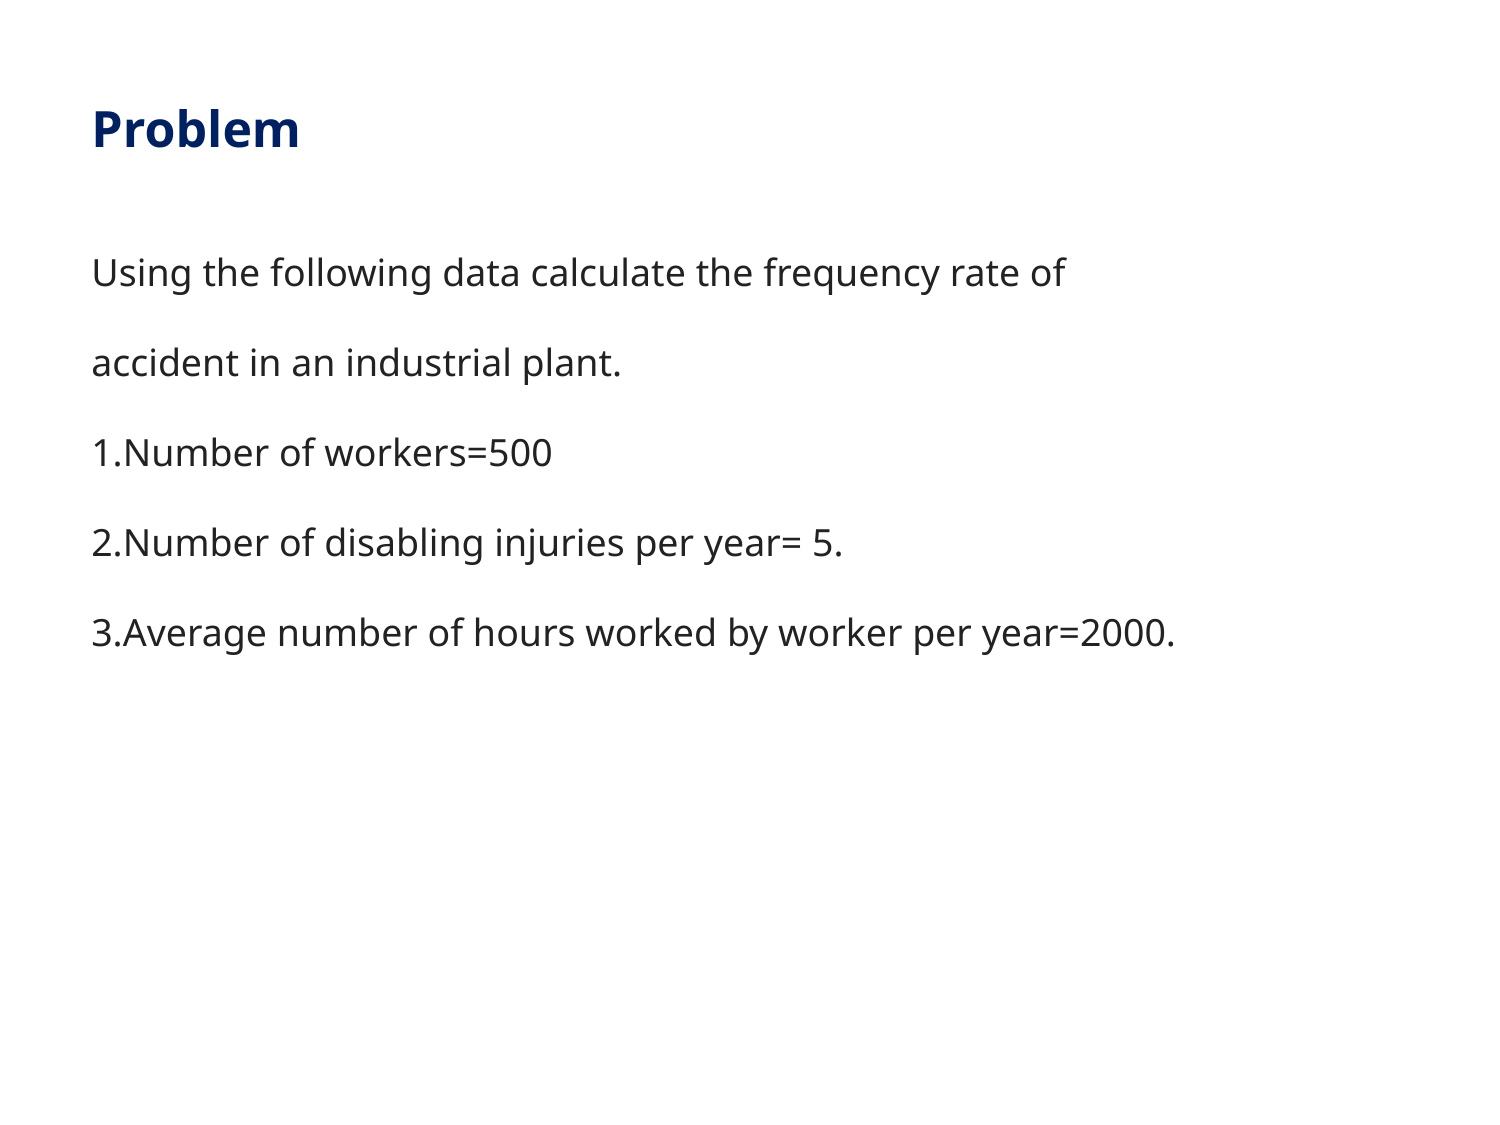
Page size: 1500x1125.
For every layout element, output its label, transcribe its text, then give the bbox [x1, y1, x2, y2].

text_box Problem [76, 89, 1227, 165]
text_box Using the following data calculate the frequency rate of accident in an industrial plant. Number of workers=500 Number of disabling injuries per year= 5. Average number of hours worked by worker per year=2000. [76, 196, 1227, 661]
